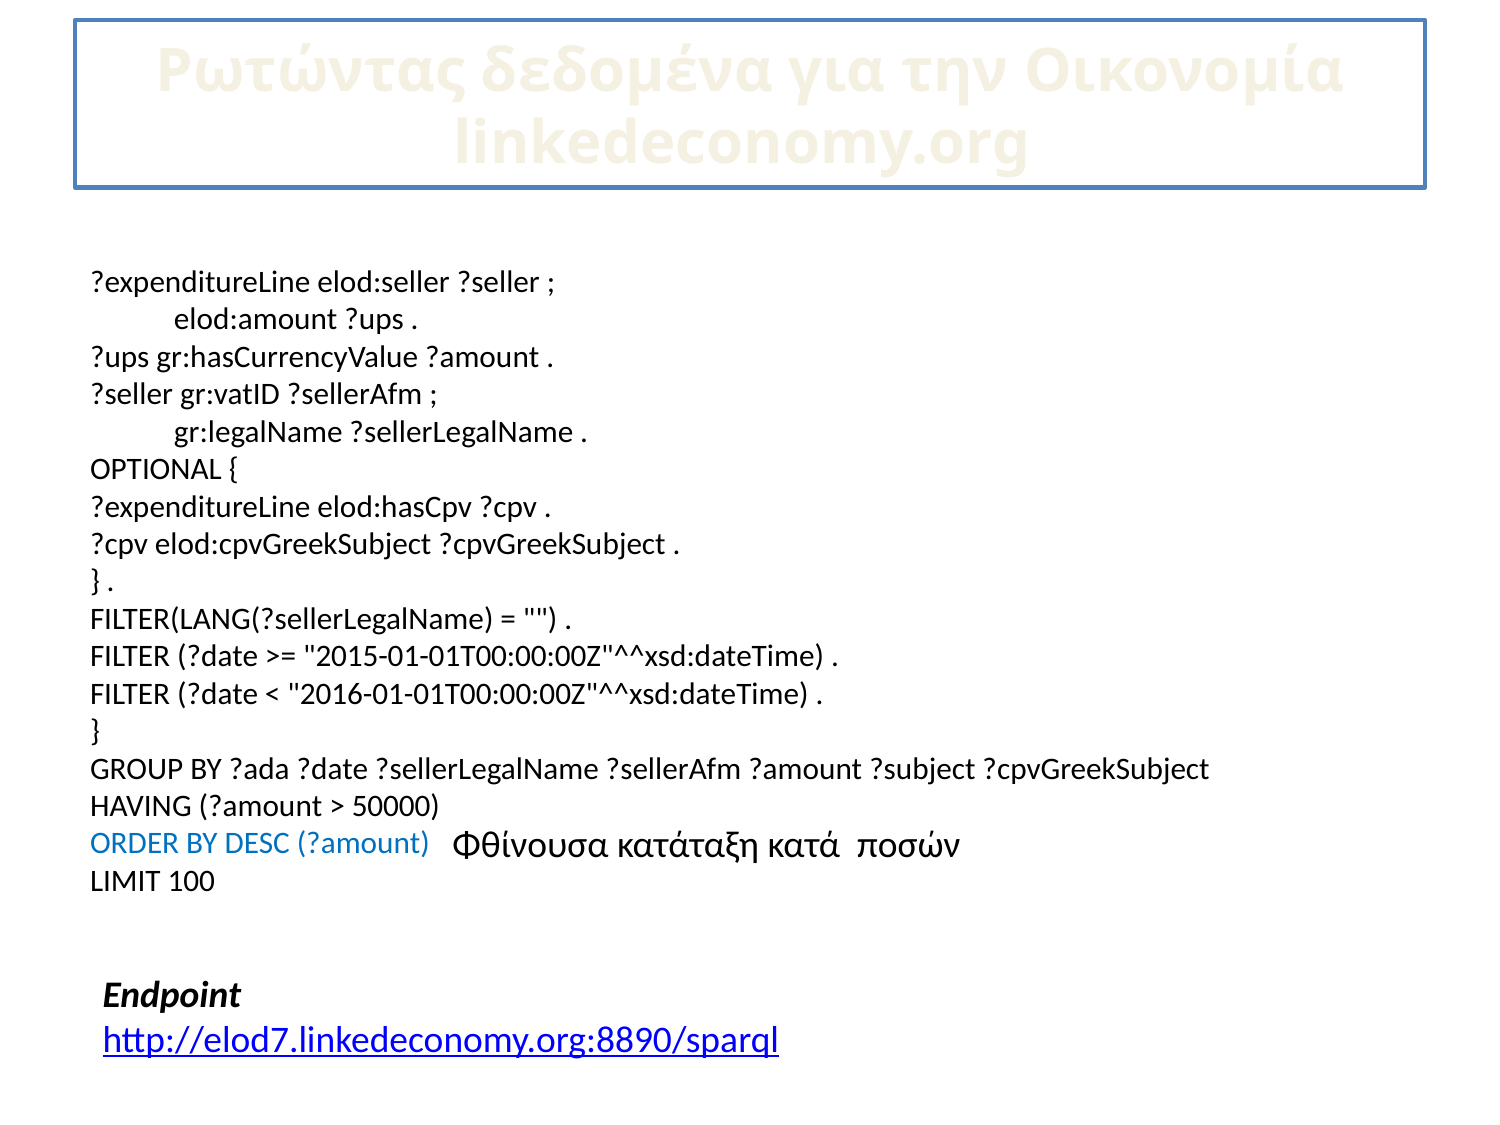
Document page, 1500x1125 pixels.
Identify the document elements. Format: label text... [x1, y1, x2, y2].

text_box Endpoint http://elod7.linkedeconomy.org:8890/sparql [87, 962, 813, 1069]
title Ρωτώντας δεδομένα για την Οικονομία linkedeconomy.org [75, 20, 1425, 188]
text_box Φθίνουσα κατάταξη κατά ποσών [437, 812, 983, 873]
text_box ?expenditureLine elod:seller ?seller ; elod:amount ?ups . ?ups gr:hasCurrencyValue ?amount . ?seller gr:vatID ?sellerAfm ; gr:legalName ?sellerLegalName . OPTIONAL { ?expenditureLine elod:hasCpv ?cpv . ?cpv elod:cpvGreekSubject ?cpvGreekSubject . } . FILTER(LANG(?sellerLegalName) = "") . FILTER (?date >= "2015-01-01T00:00:00Z"^^xsd:dateTime) . FILTER (?date < "2016-01-01T00:00:00Z"^^xsd:dateTime) . } GROUP BY ?ada ?date ?sellerLegalName ?sellerAfm ?amount ?subject ?cpvGreekSubject HAVING (?amount > 50000) ORDER BY DESC (?amount) LIMIT 100 [74, 253, 1238, 913]
